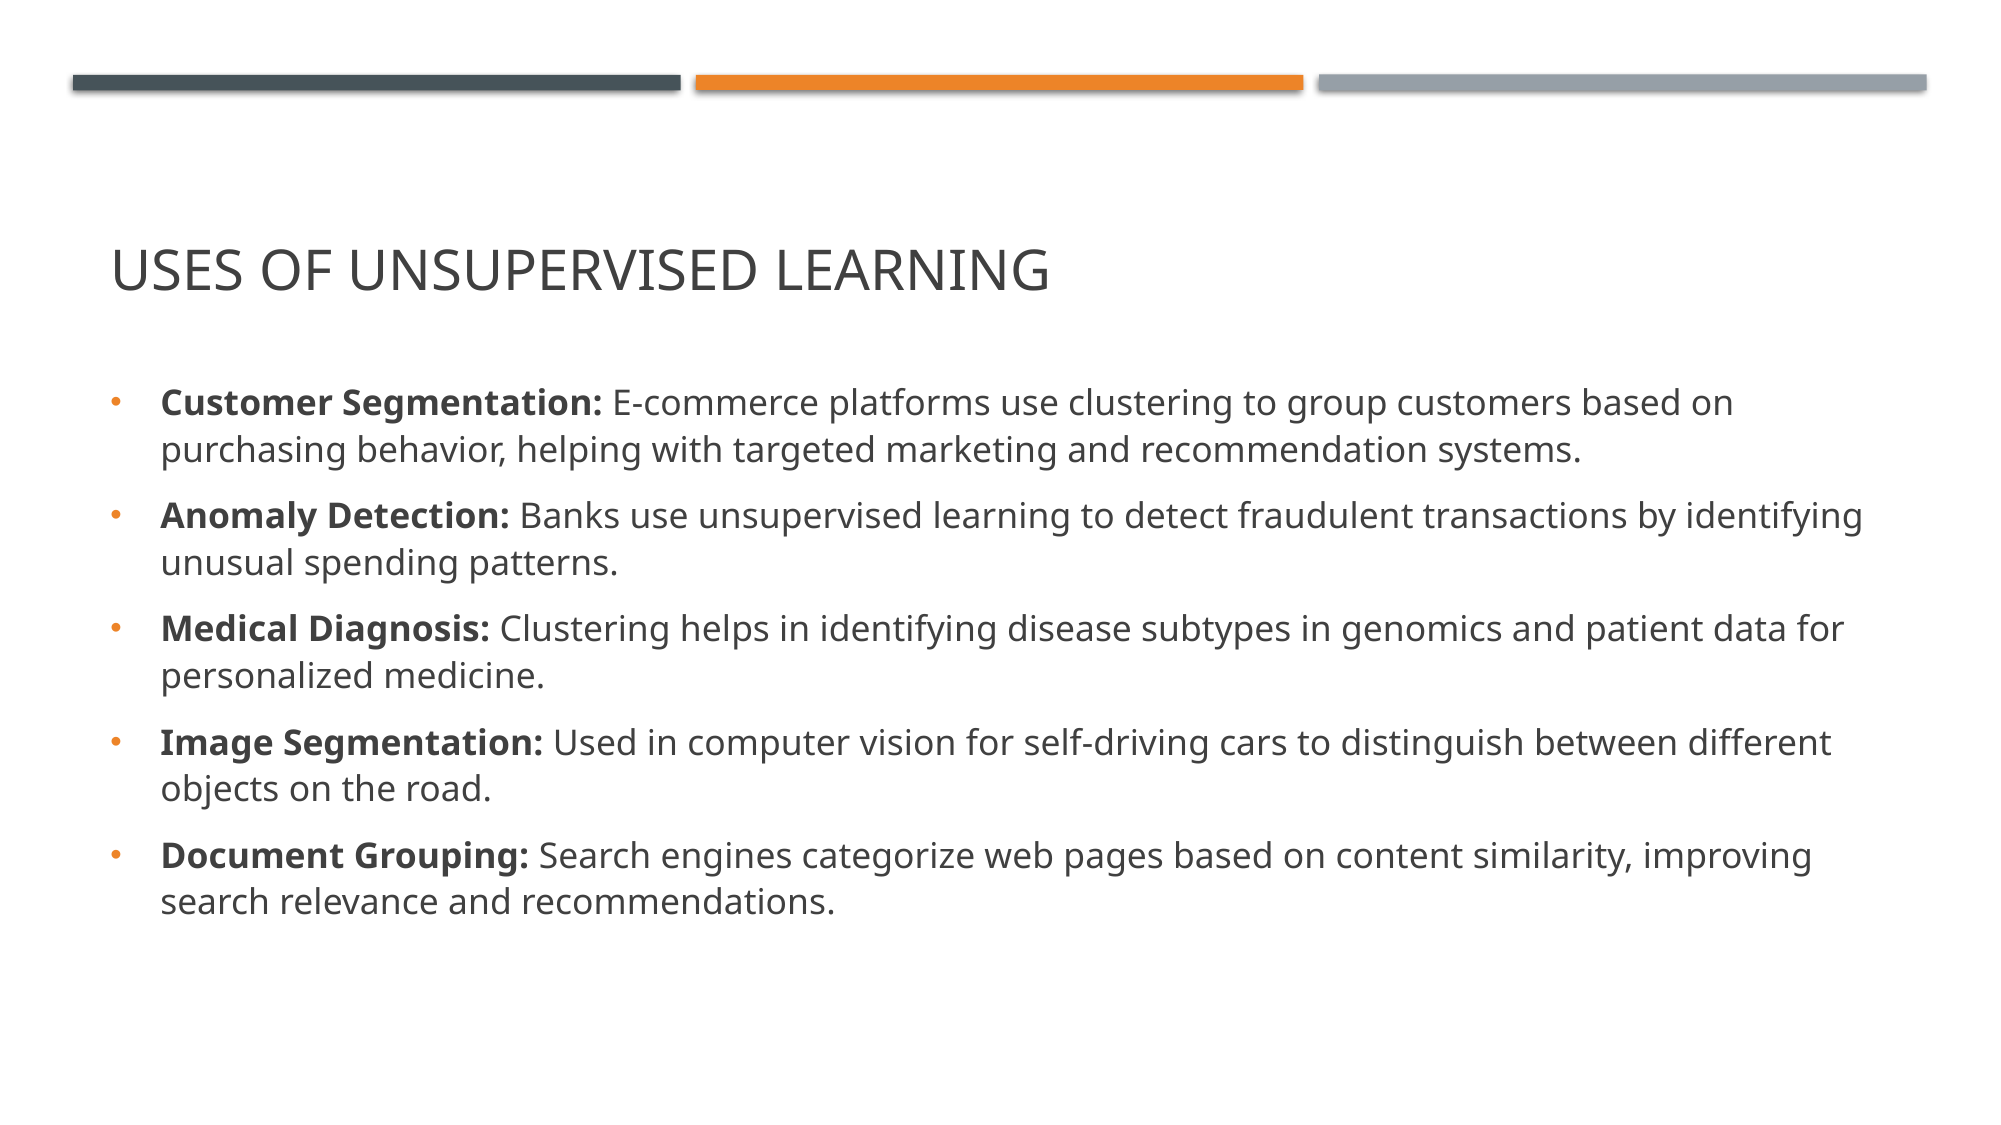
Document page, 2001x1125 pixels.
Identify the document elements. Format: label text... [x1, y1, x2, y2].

title Uses of Unsupervised learning [95, 115, 1905, 311]
list Customer Segmentation: E-commerce platforms use clustering to group customers based on purchasing behavior, helping with targeted marketing and recommendation systems. Anomaly Detection: Banks use unsupervised learning to detect fraudulent transactions by identifying unusual spending patterns. Medical Diagnosis: Clustering helps in identifying disease subtypes in genomics and patient data for personalized medicine. Image Segmentation: Used in computer vision for self-driving cars to distinguish between different objects on the road. Document Grouping: Search engines categorize web pages based on content similarity, improving search relevance and recommendations. [95, 383, 1905, 981]
